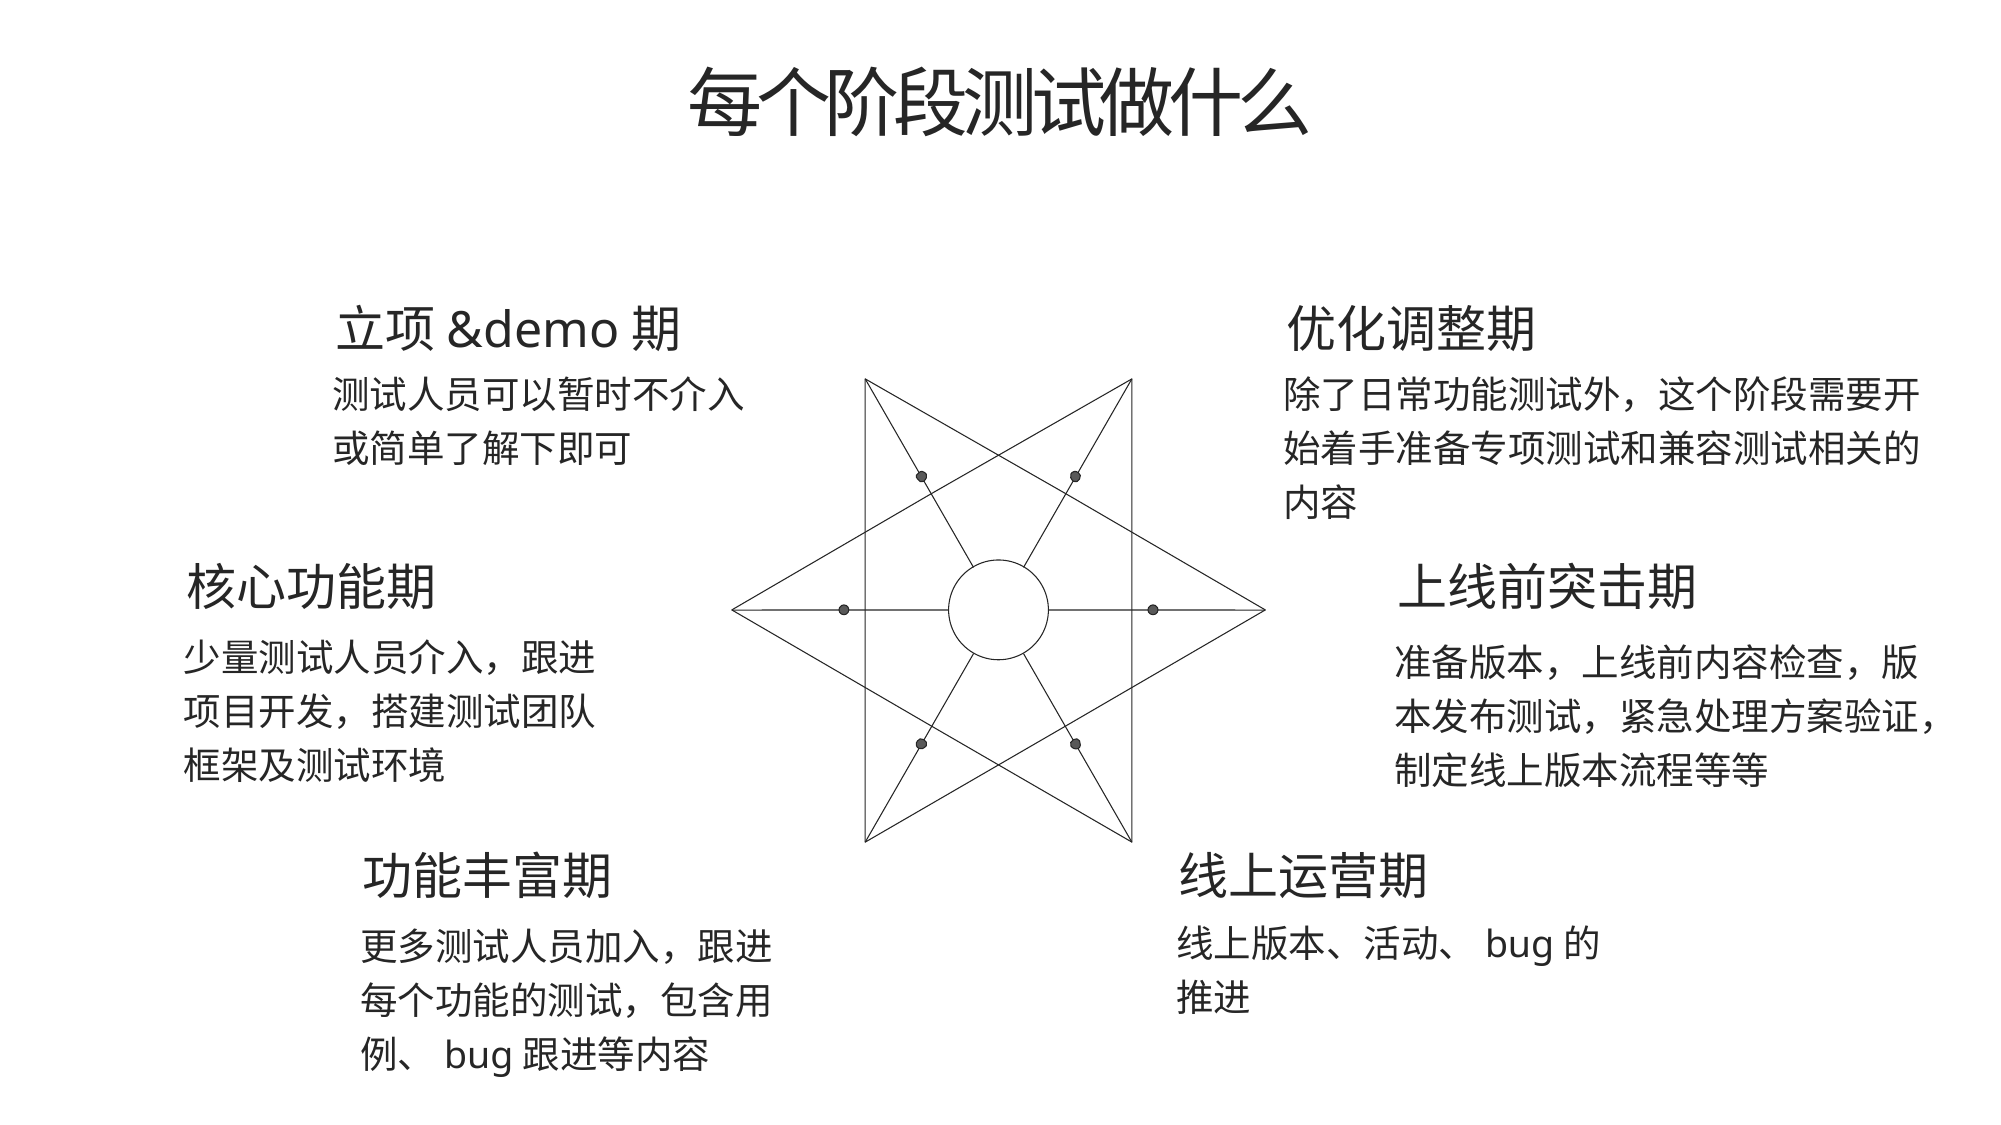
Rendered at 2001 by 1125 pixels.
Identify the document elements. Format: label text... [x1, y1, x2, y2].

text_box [731, 378, 1266, 843]
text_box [332, 297, 765, 462]
text_box 每个阶段测试做什么 [573, 48, 1427, 153]
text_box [1175, 844, 1609, 1031]
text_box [1394, 555, 1920, 741]
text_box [183, 555, 617, 741]
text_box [360, 844, 793, 1031]
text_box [1283, 297, 1941, 468]
